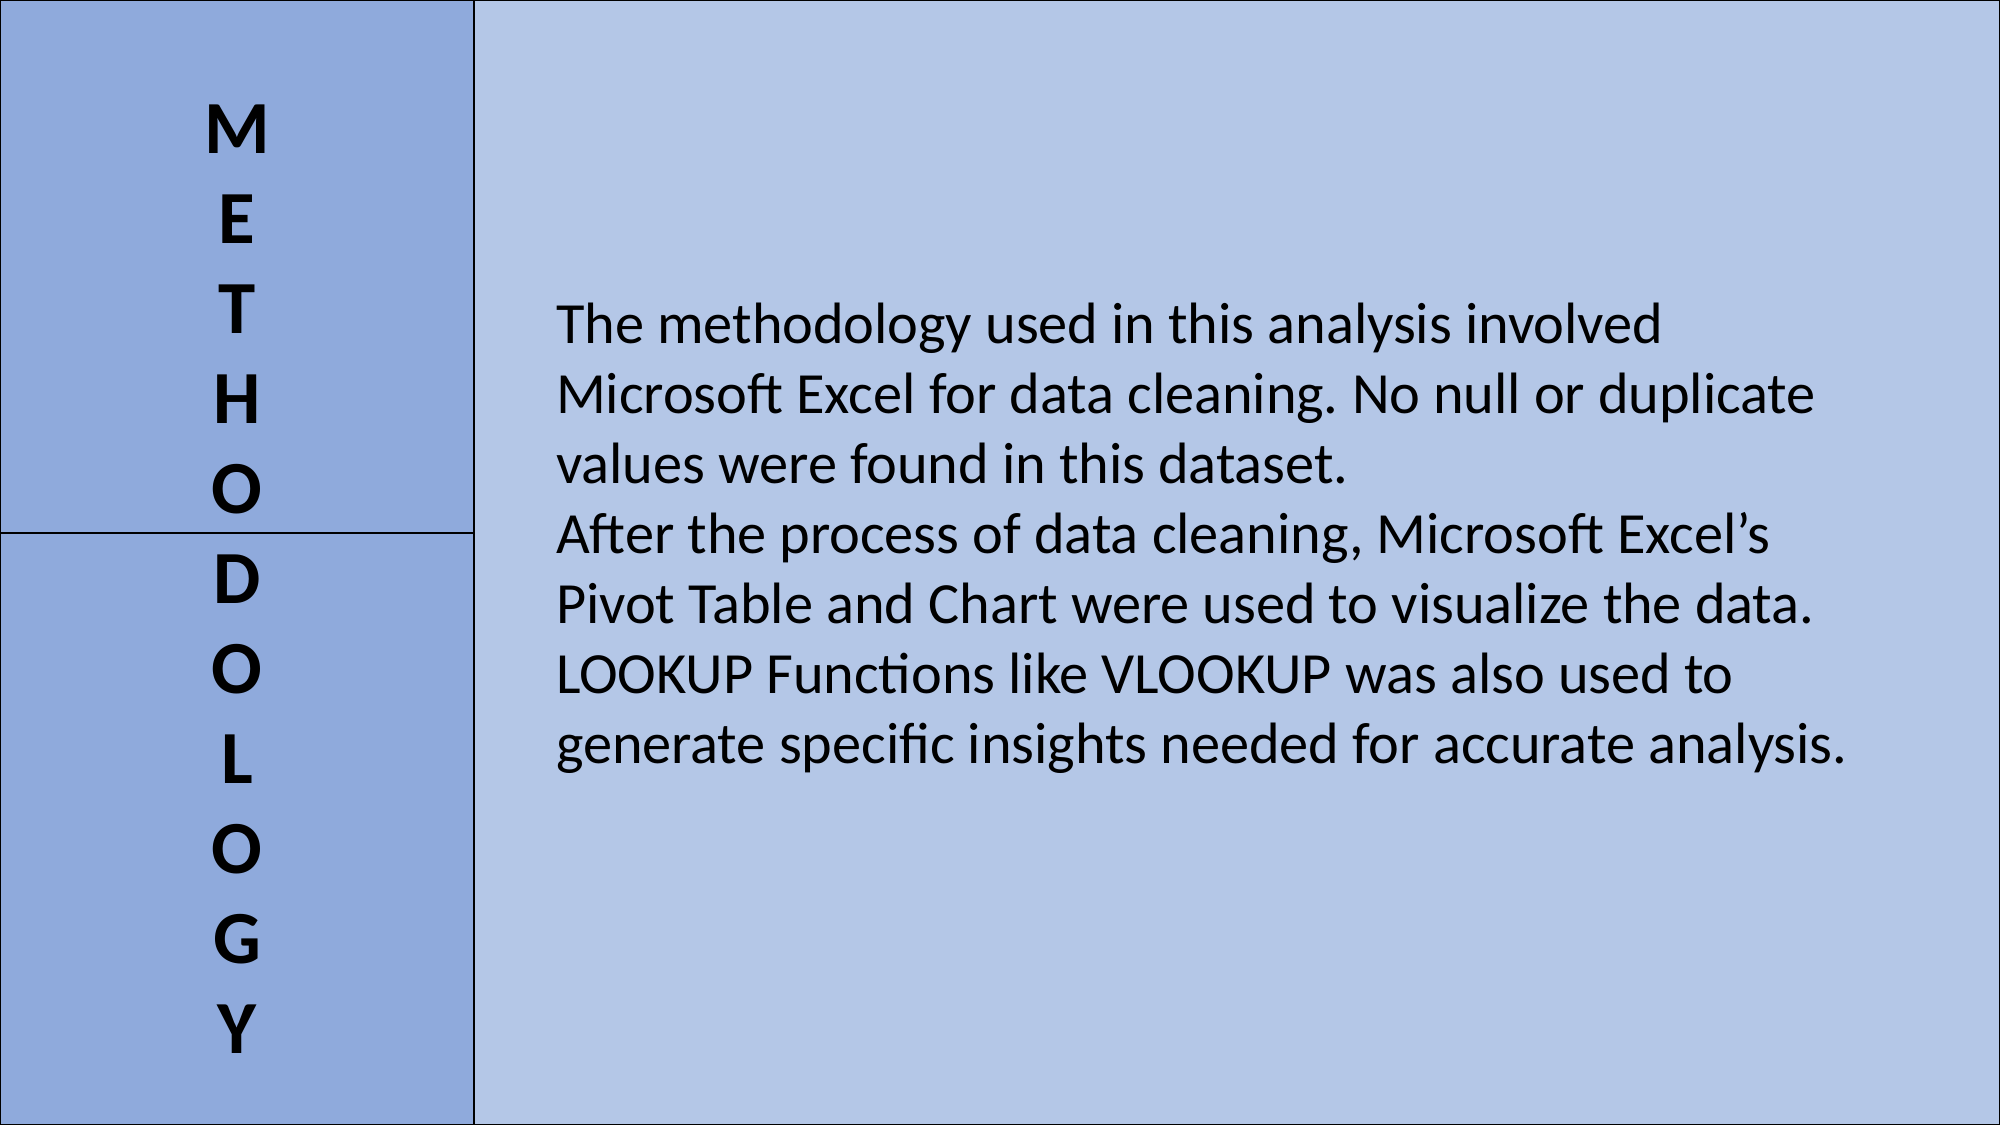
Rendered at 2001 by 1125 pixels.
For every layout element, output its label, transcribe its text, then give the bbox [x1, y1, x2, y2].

text_box [0, 532, 474, 1125]
text_box M E T H O D O L O G Y [67, 70, 407, 1076]
text_box The methodology used in this analysis involved Microsoft Excel for data cleaning. No null or duplicate values were found in this dataset. After the process of data cleaning, Microsoft Excel’s Pivot Table and Chart were used to visualize the data. LOOKUP Functions like VLOOKUP was also used to generate specific insights needed for accurate analysis. [541, 277, 1885, 783]
text_box [474, 0, 2000, 1125]
text_box [0, 0, 474, 532]
